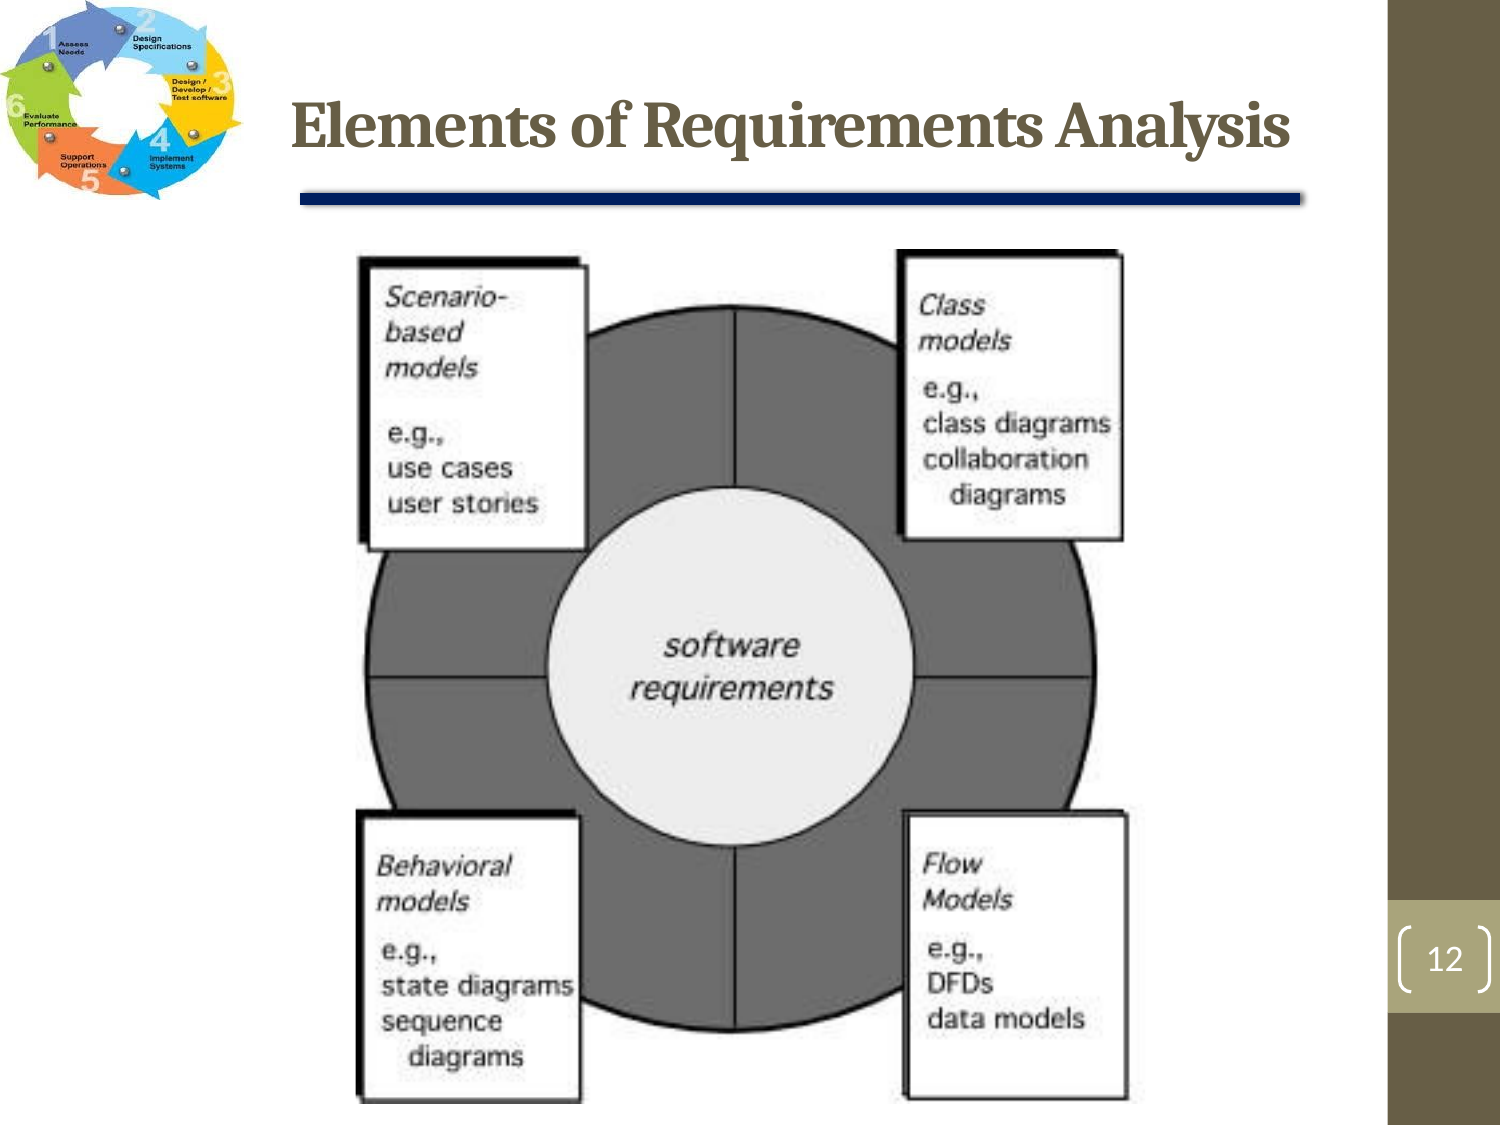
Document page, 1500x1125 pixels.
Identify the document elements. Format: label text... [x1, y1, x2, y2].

title Elements of Requirements Analysis [287, 78, 1363, 269]
text_box [1477, 926, 1490, 992]
text_box 12 [1423, 932, 1466, 980]
text_box [1399, 926, 1412, 992]
text_box [355, 249, 1146, 1104]
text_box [296, 185, 1312, 214]
text_box [0, 0, 244, 200]
